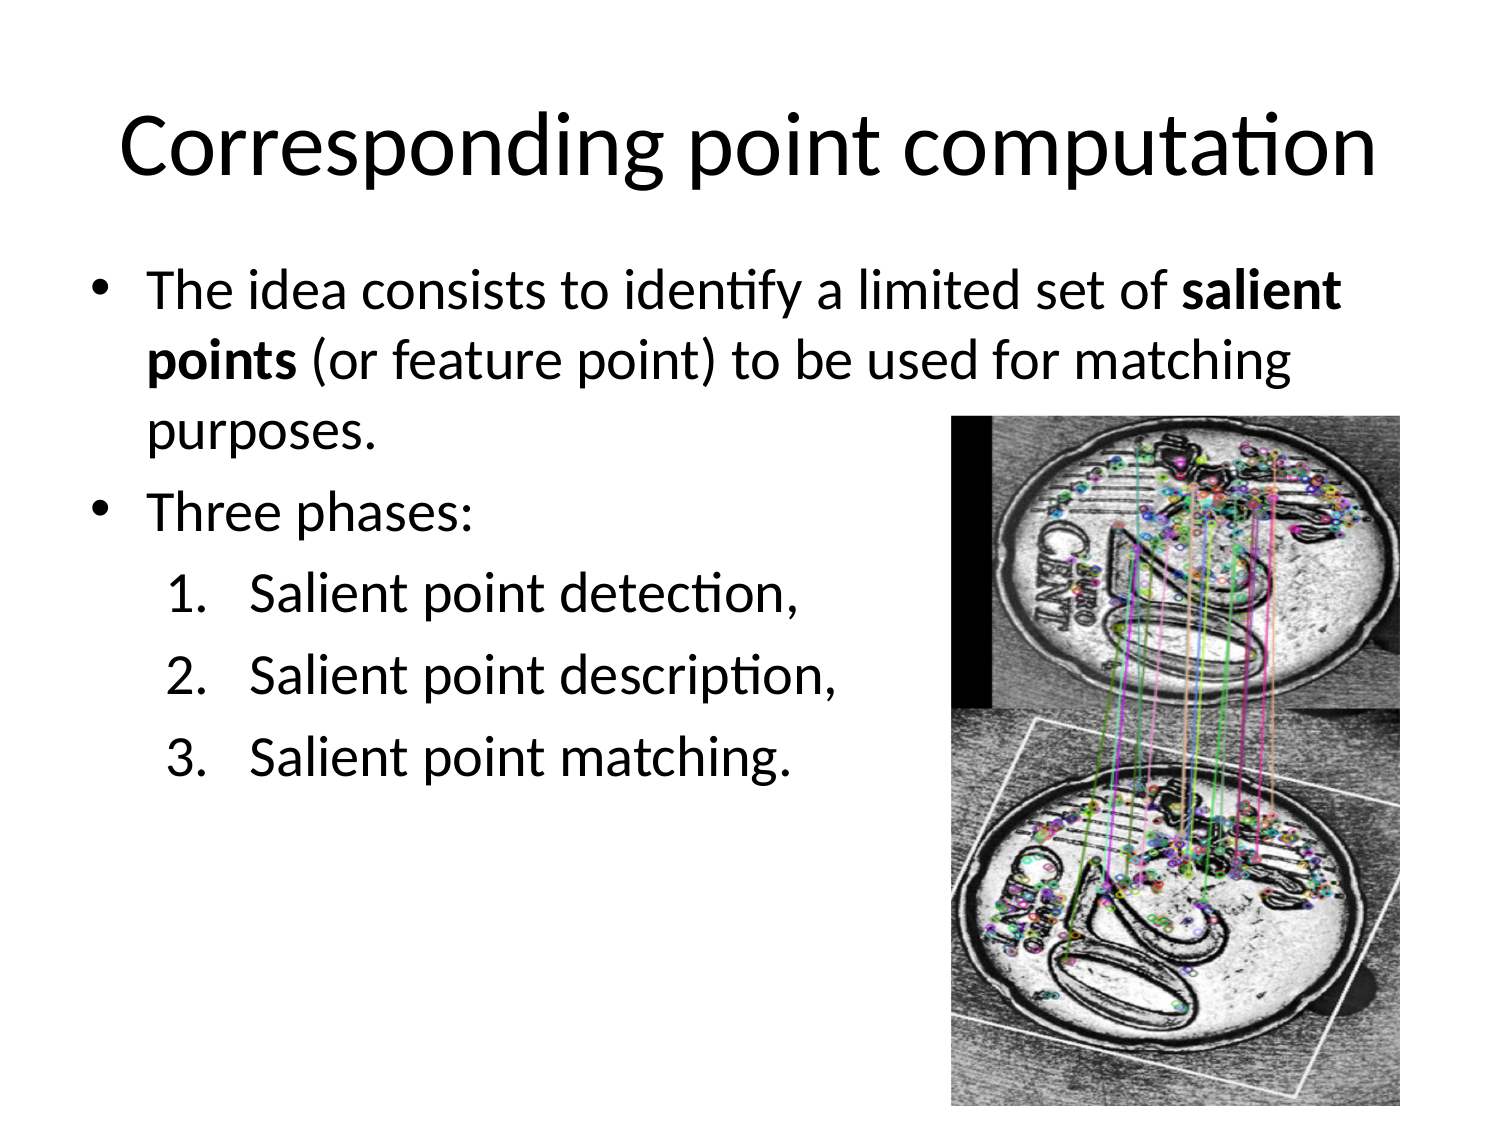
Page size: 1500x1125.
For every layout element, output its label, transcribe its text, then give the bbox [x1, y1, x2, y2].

list The idea consists to identify a limited set of salient points (or feature point) to be used for matching purposes. Three phases: Salient point detection, Salient point description, Salient point matching. [75, 243, 1425, 986]
title Corresponding point computation [75, 45, 1425, 233]
picture [829, 417, 1500, 1106]
